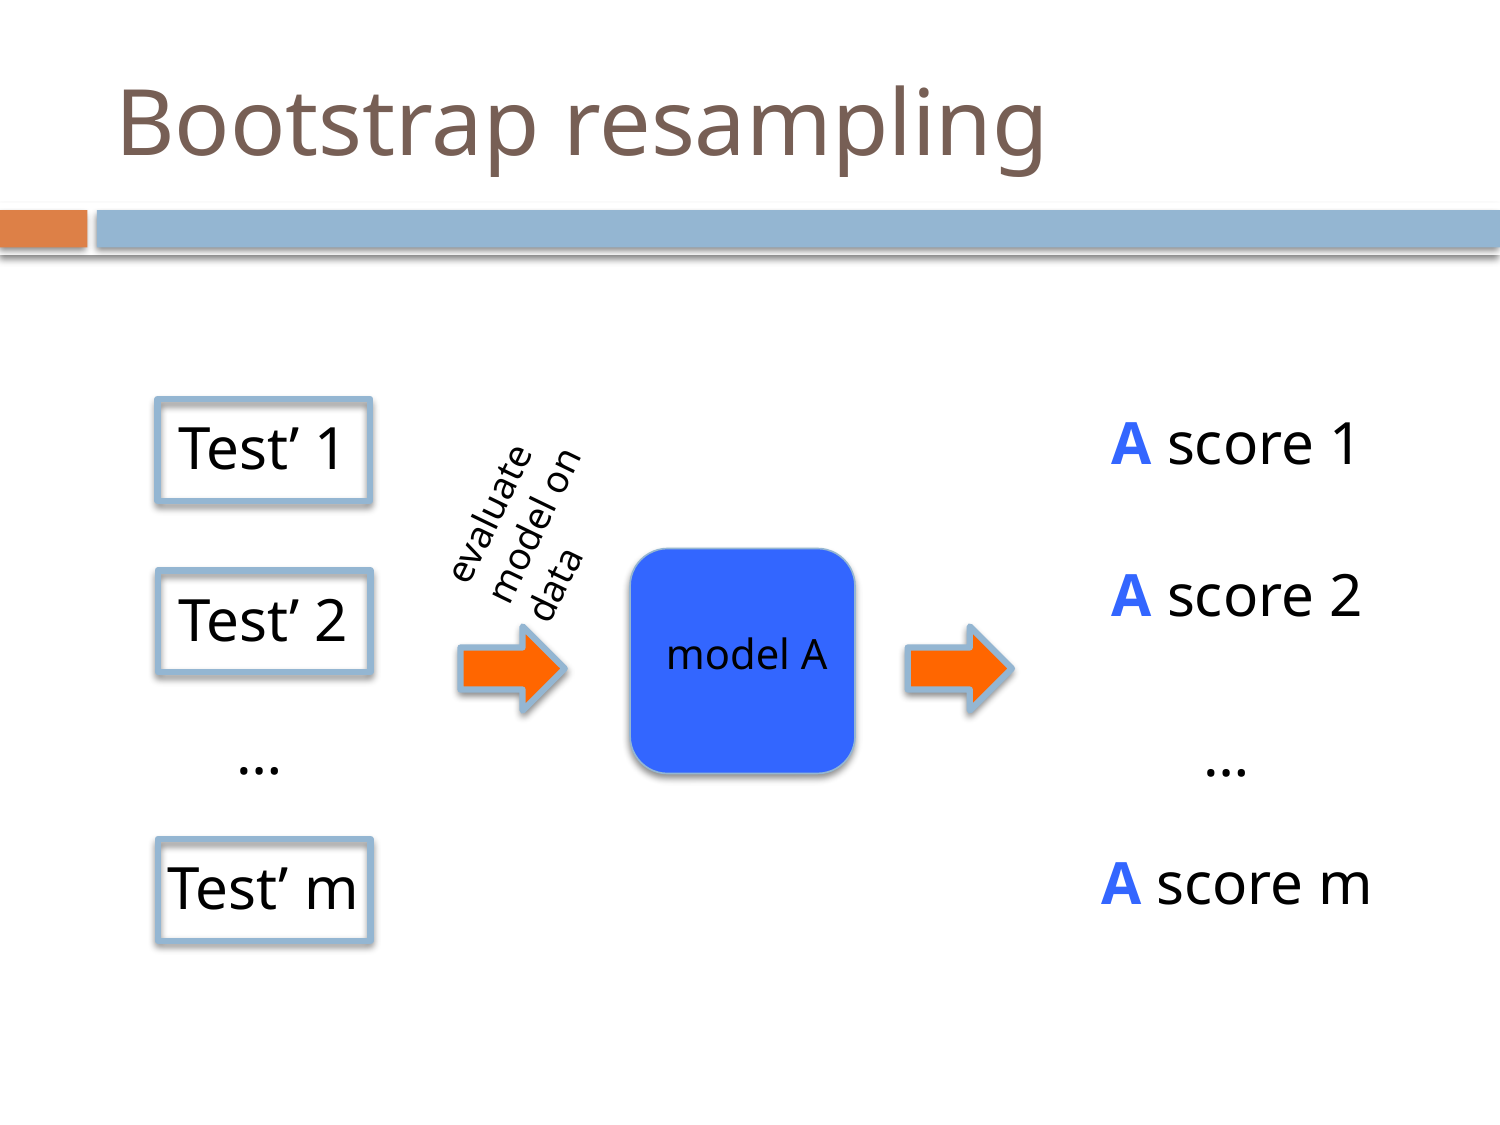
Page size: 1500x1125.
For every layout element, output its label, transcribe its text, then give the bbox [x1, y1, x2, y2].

text_box evaluate model on data [422, 347, 670, 646]
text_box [629, 548, 856, 774]
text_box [157, 838, 371, 942]
text_box [459, 629, 566, 712]
text_box A score 1 [1096, 399, 1378, 484]
text_box [906, 625, 1013, 712]
text_box … [221, 709, 297, 794]
text_box A score m [1086, 839, 1389, 924]
text_box A score 2 [1096, 550, 1378, 636]
title Bootstrap resampling [100, 37, 1438, 200]
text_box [157, 570, 371, 673]
text_box … [1188, 710, 1265, 796]
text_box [157, 398, 371, 502]
